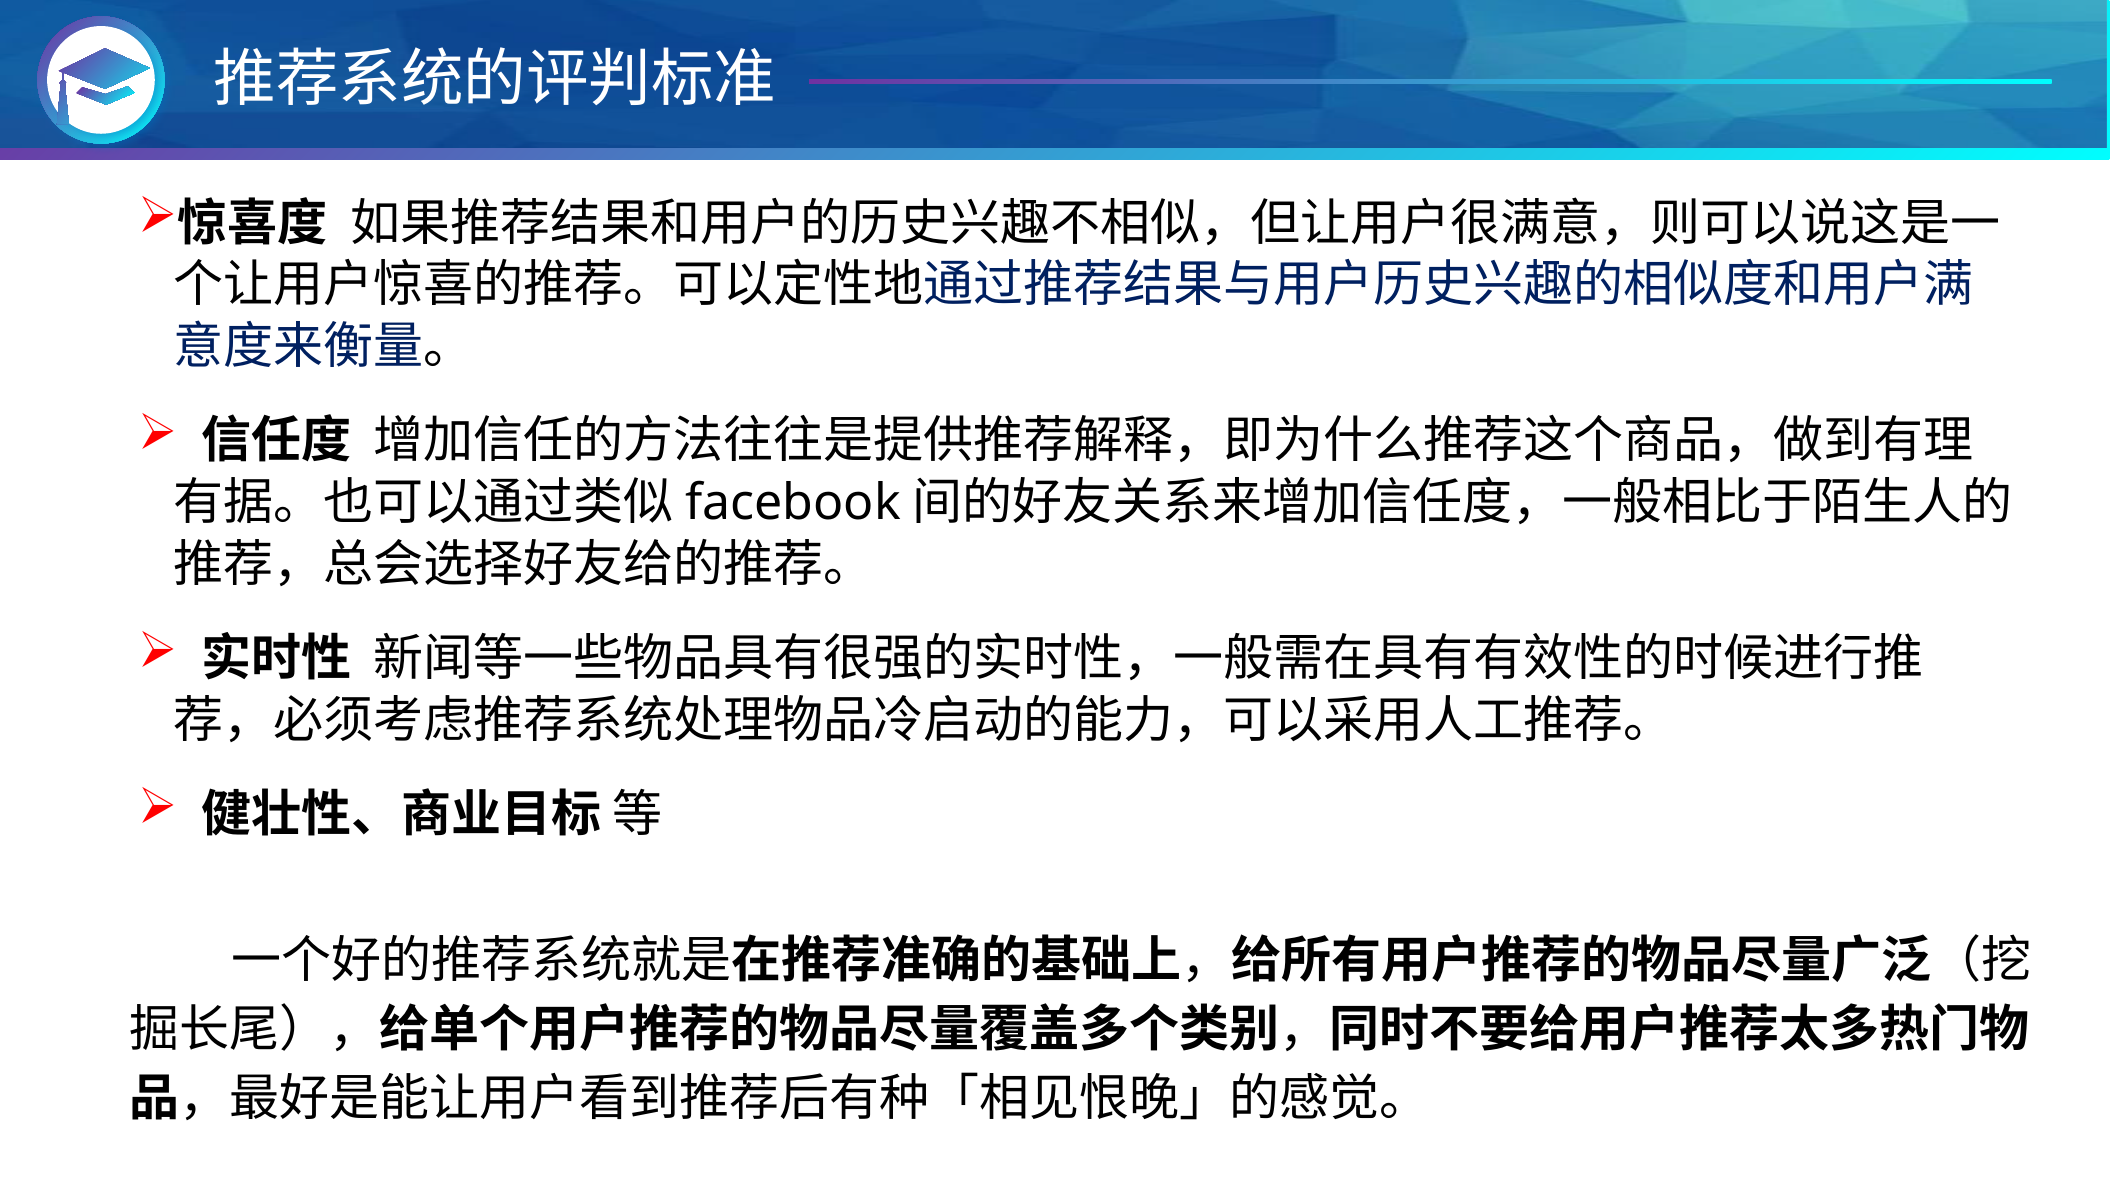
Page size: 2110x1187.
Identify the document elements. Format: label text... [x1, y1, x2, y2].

text_box 一个好的推荐系统就是在推荐准确的基础上，给所有用户推荐的物品尽量广泛（挖掘长尾），给单个用户推荐的物品尽量覆盖多个类别，同时不要给用户推荐太多热门物品，最好是能让用户看到推荐后有种「相见恨晚」的感觉。 [121, 914, 2040, 1130]
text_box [0, 0, 2110, 160]
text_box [37, 16, 165, 144]
text_box 惊喜度 如果推荐结果和用户的历史兴趣不相似，但让用户很满意，则可以说这是一个让用户惊喜的推荐。可以定性地通过推荐结果与用户历史兴趣的相似度和用户满意度来衡量。 信任度 增加信任的方法往往是提供推荐解释，即为什么推荐这个商品，做到有理有据。也可以通过类似facebook间的好友关系来增加信任度，一般相比于陌生人的推荐，总会选择好友给的推荐。 实时性 新闻等一些物品具有很强的实时性，一般需在具有有效性的时候进行推荐，必须考虑推荐系统处理物品冷启动的能力，可以采用人工推荐。 健壮性、商业目标 等 [130, 184, 2028, 846]
